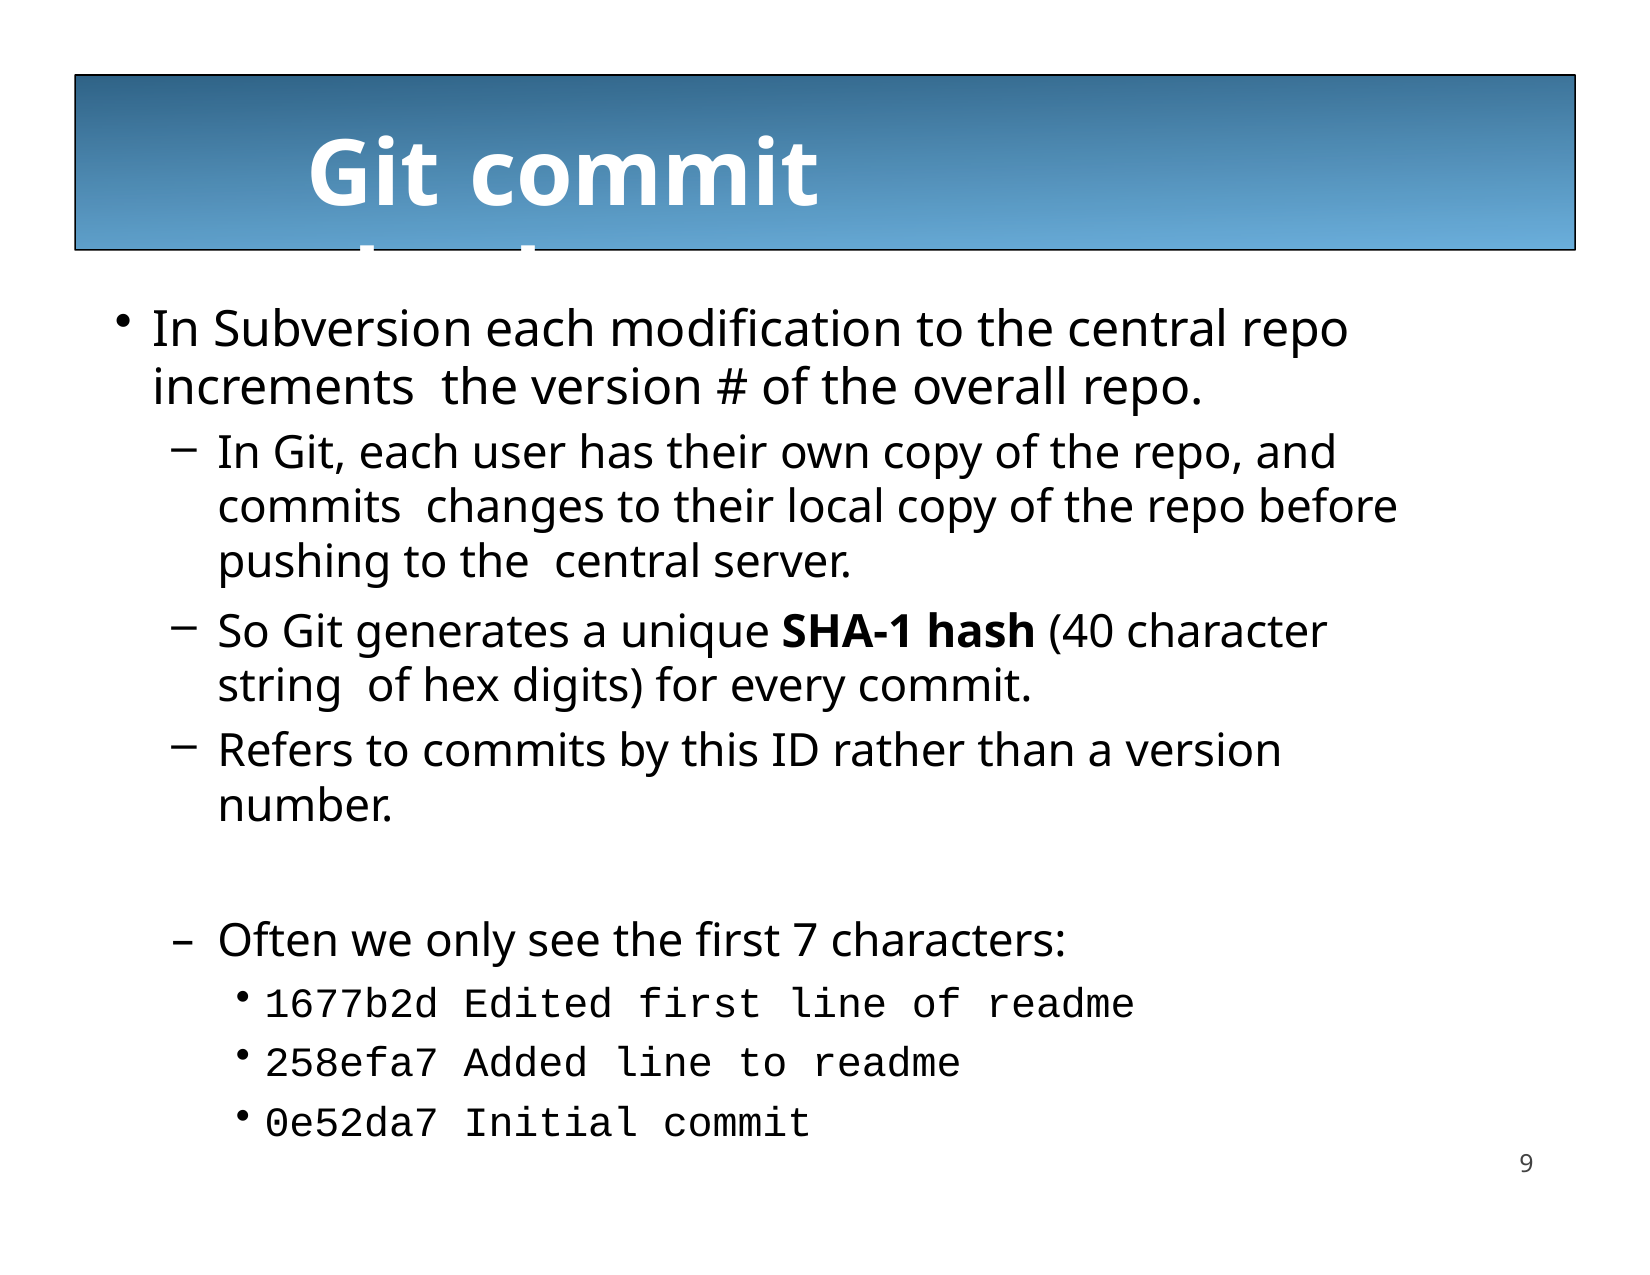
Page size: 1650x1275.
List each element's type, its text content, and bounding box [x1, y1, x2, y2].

title Git commit checksums [304, 111, 1347, 292]
slide_number 14 [1515, 1145, 1556, 1275]
text_box In Subversion each modification to the central repo increments the version # of the overall repo. In Git, each user has their own copy of the repo, and commits changes to their local copy of the repo before pushing to the central server. So Git generates a unique SHA-1 hash (40 character string of hex digits) for every commit. Refers to commits by this ID rather than a version number. Often we only see the first 7 characters: 1677b2d Edited first line of readme 258efa7 Added line to readme 0e52da7 Initial commit [113, 292, 1546, 1145]
picture [76, 76, 1574, 249]
